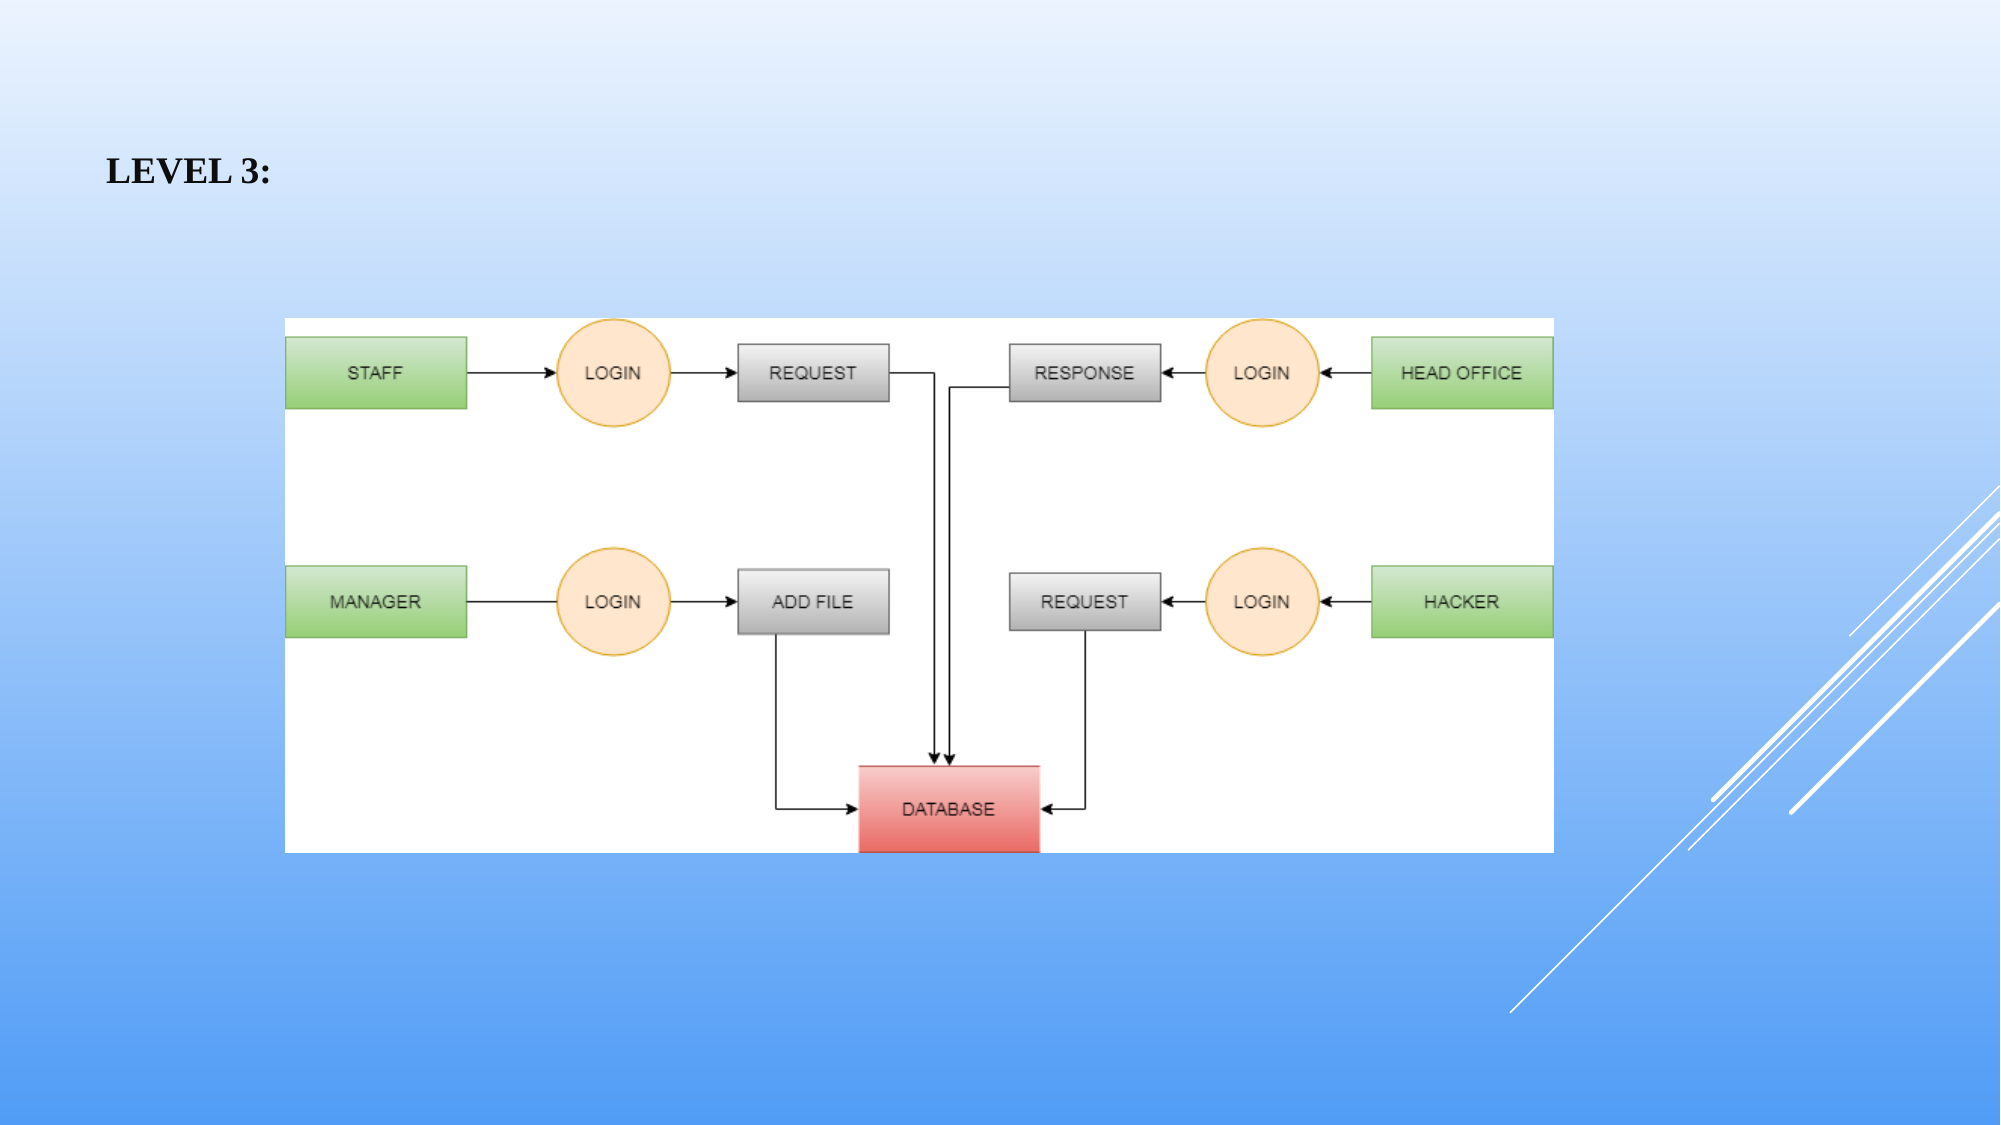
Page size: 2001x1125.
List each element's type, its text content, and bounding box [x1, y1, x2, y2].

picture [285, 318, 1554, 853]
text_box LEVEL 3: [91, 70, 1092, 199]
